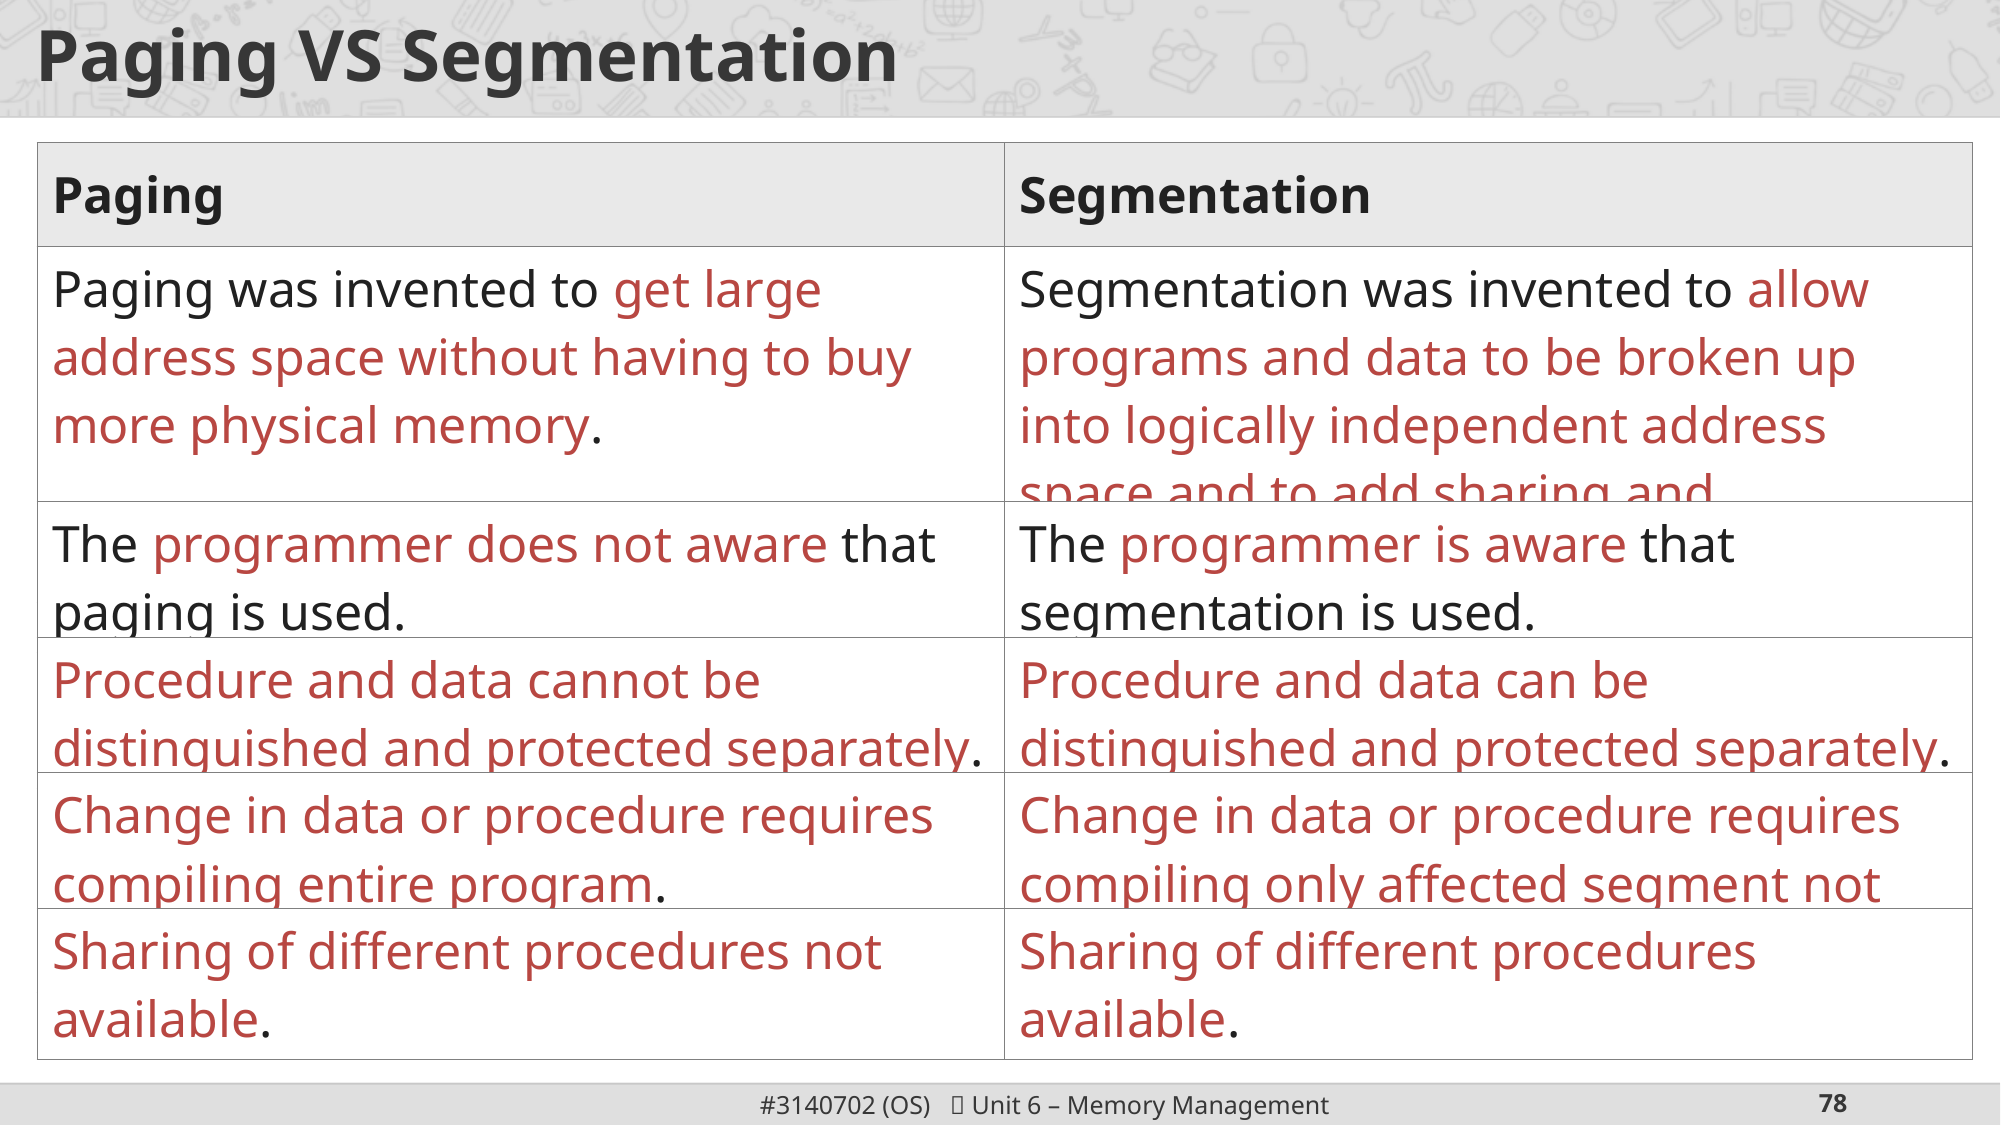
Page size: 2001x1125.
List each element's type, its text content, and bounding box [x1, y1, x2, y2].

table_header The programmer is aware that segmentation is used. [1005, 502, 1972, 637]
table_header Sharing of different procedures available. [1005, 909, 1972, 1059]
table_header Segmentation [1005, 143, 1972, 246]
table_header Procedure and data can be distinguished and protected separately. [1005, 638, 1972, 772]
title Paging VS Segmentation [0, 0, 2000, 117]
table_header Procedure and data cannot be distinguished and protected separately. [38, 638, 1004, 772]
table_header Sharing of different procedures not available. [38, 909, 1004, 1059]
table_header Paging was invented to get large address space without having to buy more physical memory. [38, 247, 1004, 501]
table_header Segmentation was invented to allow programs and data to be broken up into logically independent address space and to add sharing and protection. [1005, 247, 1972, 501]
table_header Change in data or procedure requires compiling entire program. [38, 773, 1004, 908]
table_header The programmer does not aware that paging is used. [38, 502, 1004, 637]
table_header Paging [38, 143, 1004, 246]
table_header Change in data or procedure requires compiling only affected segment not entire program. [1005, 773, 1972, 908]
